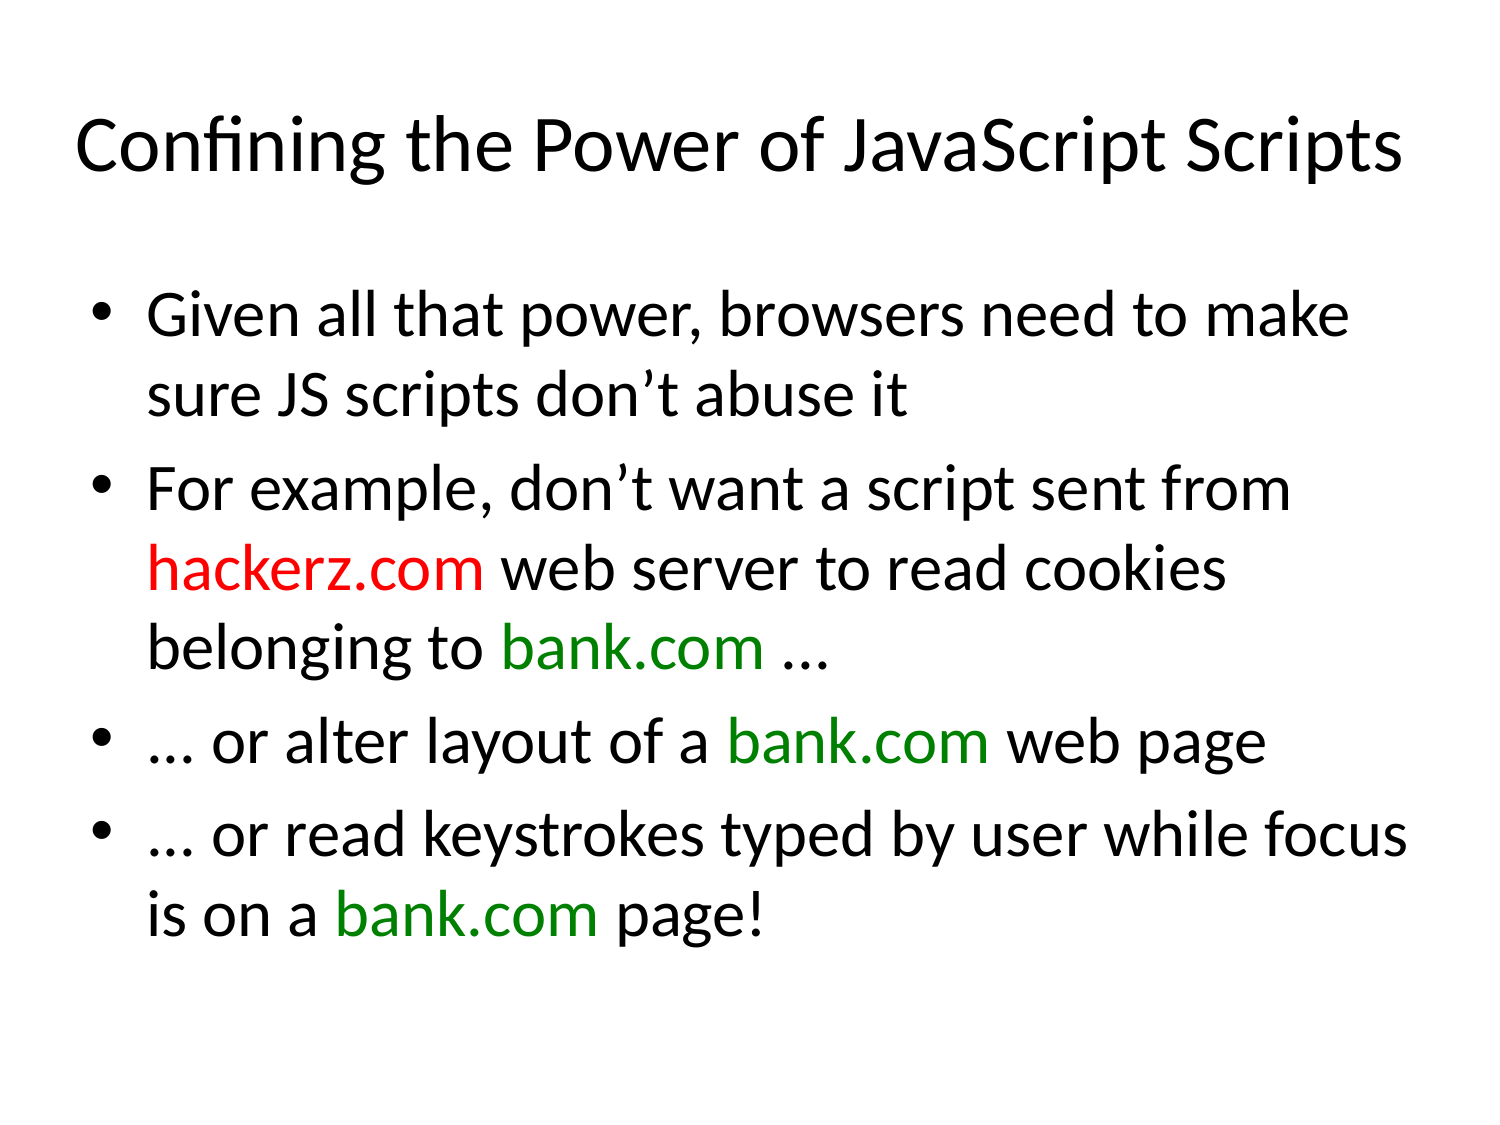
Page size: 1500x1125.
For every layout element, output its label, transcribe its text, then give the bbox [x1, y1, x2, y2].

title Confining the Power of JavaScript Scripts [0, 45, 1500, 233]
list Given all that power, browsers need to make sure JS scripts don’t abuse it For example, don’t want a script sent from hackerz.com web server to read cookies belonging to bank.com ... ... or alter layout of a bank.com web page ... or read keystrokes typed by user while focus is on a bank.com page! [75, 262, 1425, 1005]
